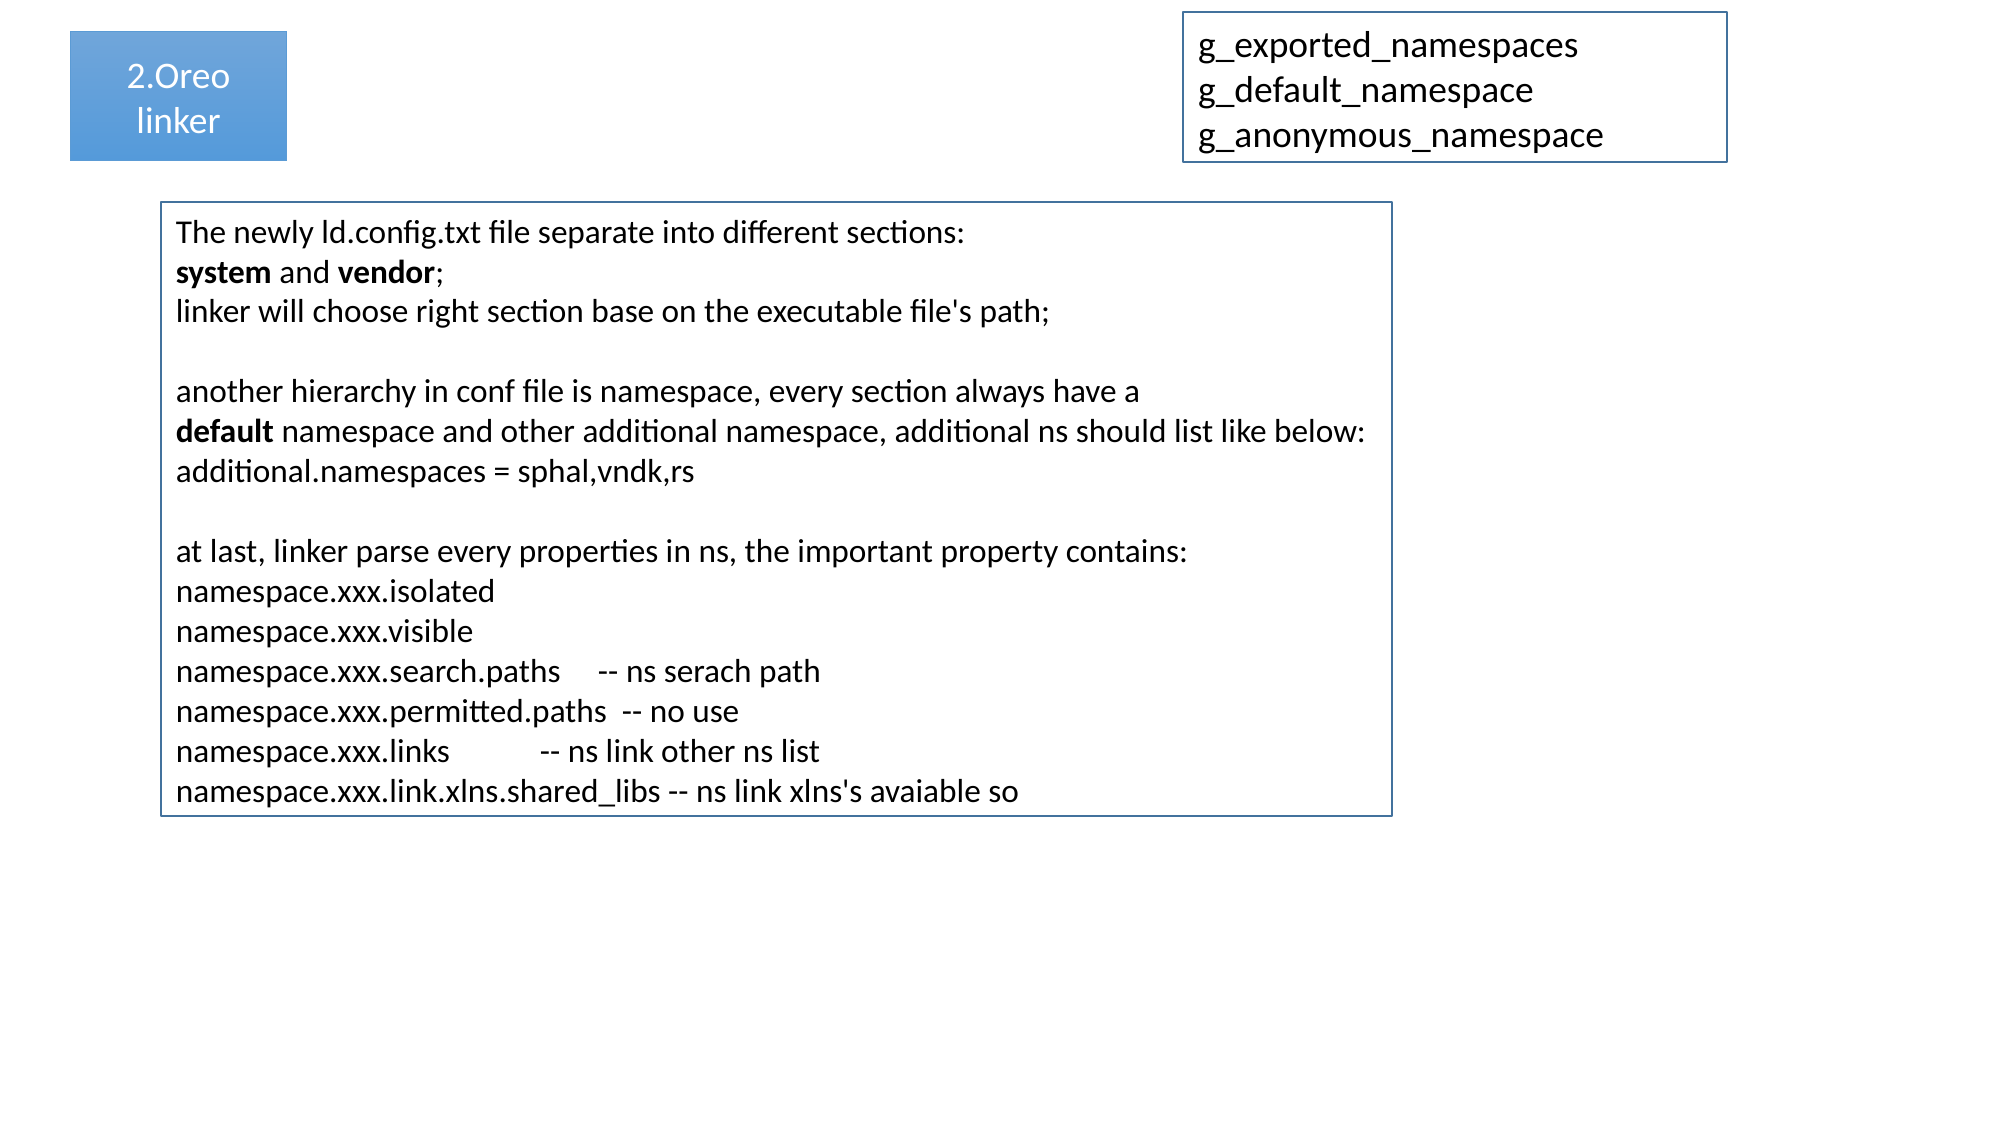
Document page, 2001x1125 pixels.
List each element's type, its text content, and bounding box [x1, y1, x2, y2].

text_box g_exported_namespaces g_default_namespace g_anonymous_namespace [1183, 12, 1728, 163]
text_box 2.Oreo linker [70, 31, 287, 161]
text_box The newly ld.config.txt file separate into different sections: system and vendor; linker will choose right section base on the executable file's path; another hierarchy in conf file is namespace, every section always have a default namespace and other additional namespace, additional ns should list like below: additional.namespaces = sphal,vndk,rs at last, linker parse every properties in ns, the important property contains: namespace.xxx.isolated namespace.xxx.visible namespace.xxx.search.paths -- ns serach path namespace.xxx.permitted.paths -- no use namespace.xxx.links -- ns link other ns list namespace.xxx.link.xlns.shared_libs -- ns link xlns's avaiable so [161, 202, 1392, 816]
